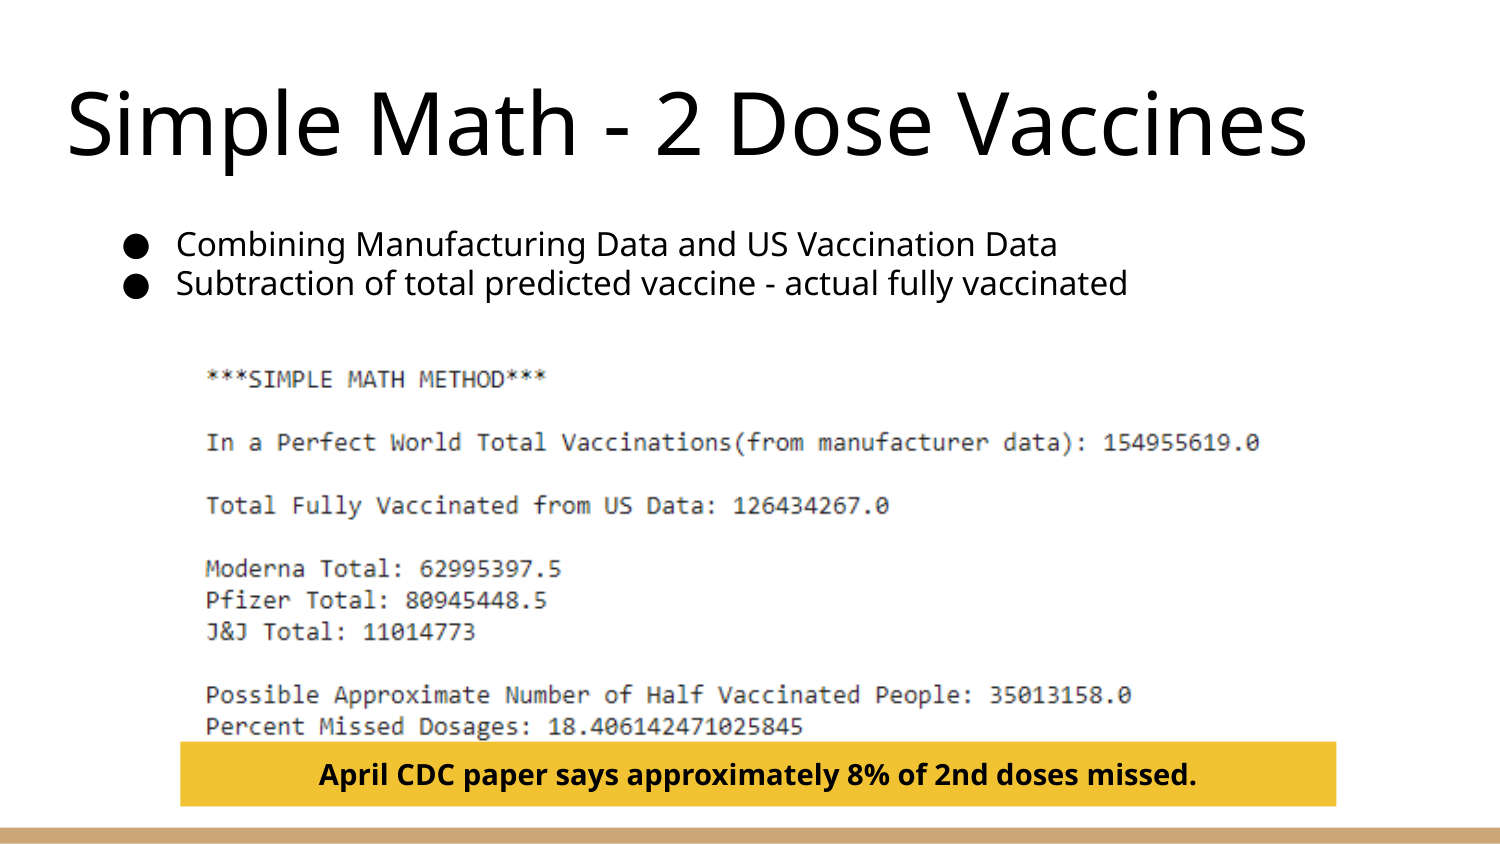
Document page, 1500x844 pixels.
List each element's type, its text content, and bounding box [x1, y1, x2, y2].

text_box April CDC paper says approximately 8% of 2nd doses missed. [180, 741, 1337, 807]
picture [181, 362, 1318, 776]
text_box Combining Manufacturing Data and US Vaccination Data Subtraction of total predicted vaccine - actual fully vaccinated [85, 207, 1431, 318]
title Simple Math - 2 Dose Vaccines [51, 51, 1449, 189]
